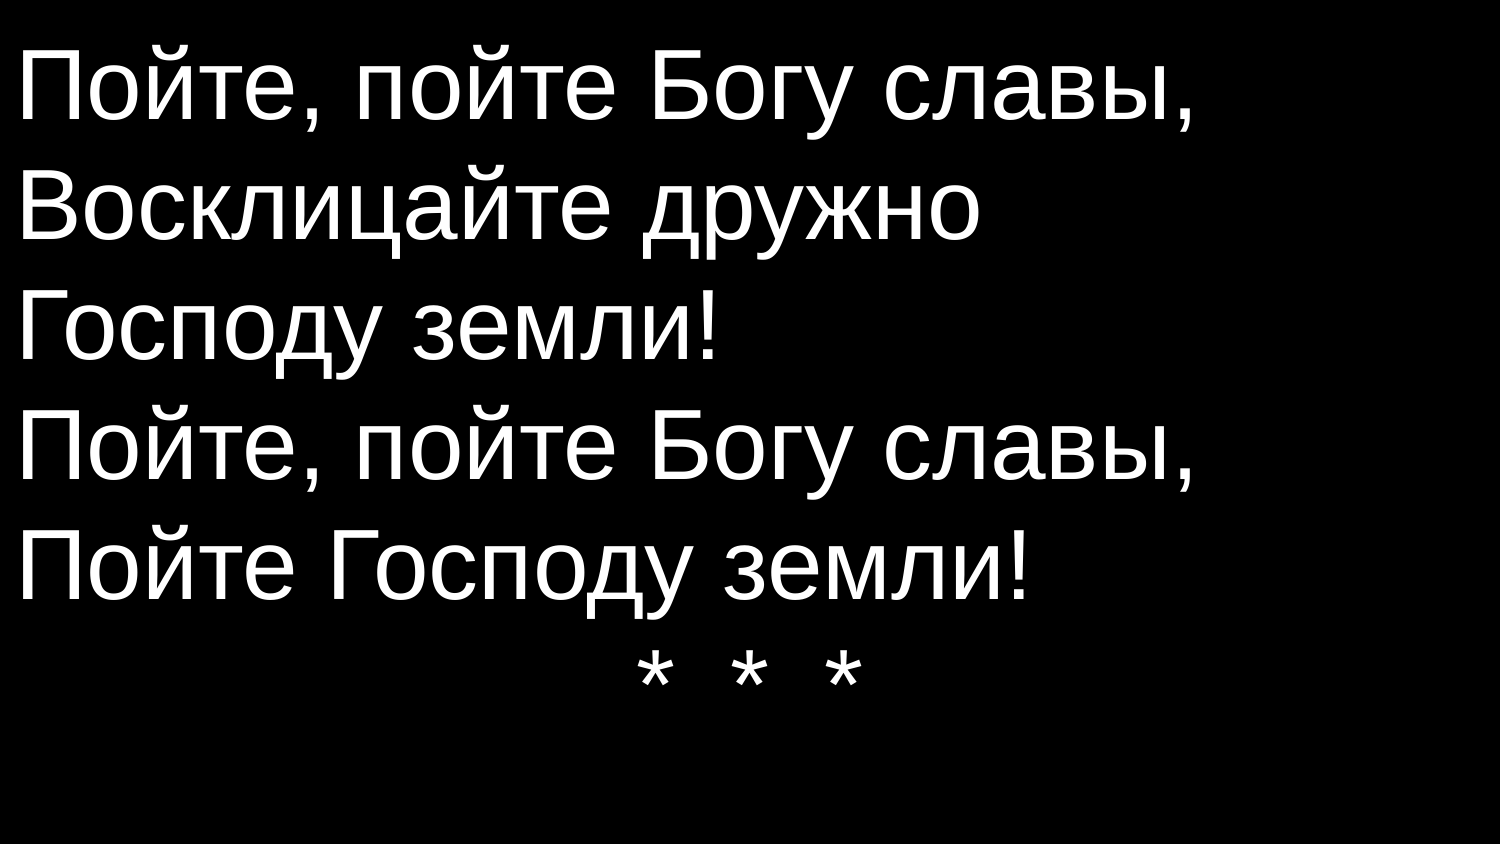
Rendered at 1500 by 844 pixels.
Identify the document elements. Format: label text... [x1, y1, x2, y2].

text_box Пойте, пойте Богу славы, Восклицайте дружно Господу земли! Пойте, пойте Богу славы, Пойте Господу земли! * * * [0, 0, 1500, 844]
